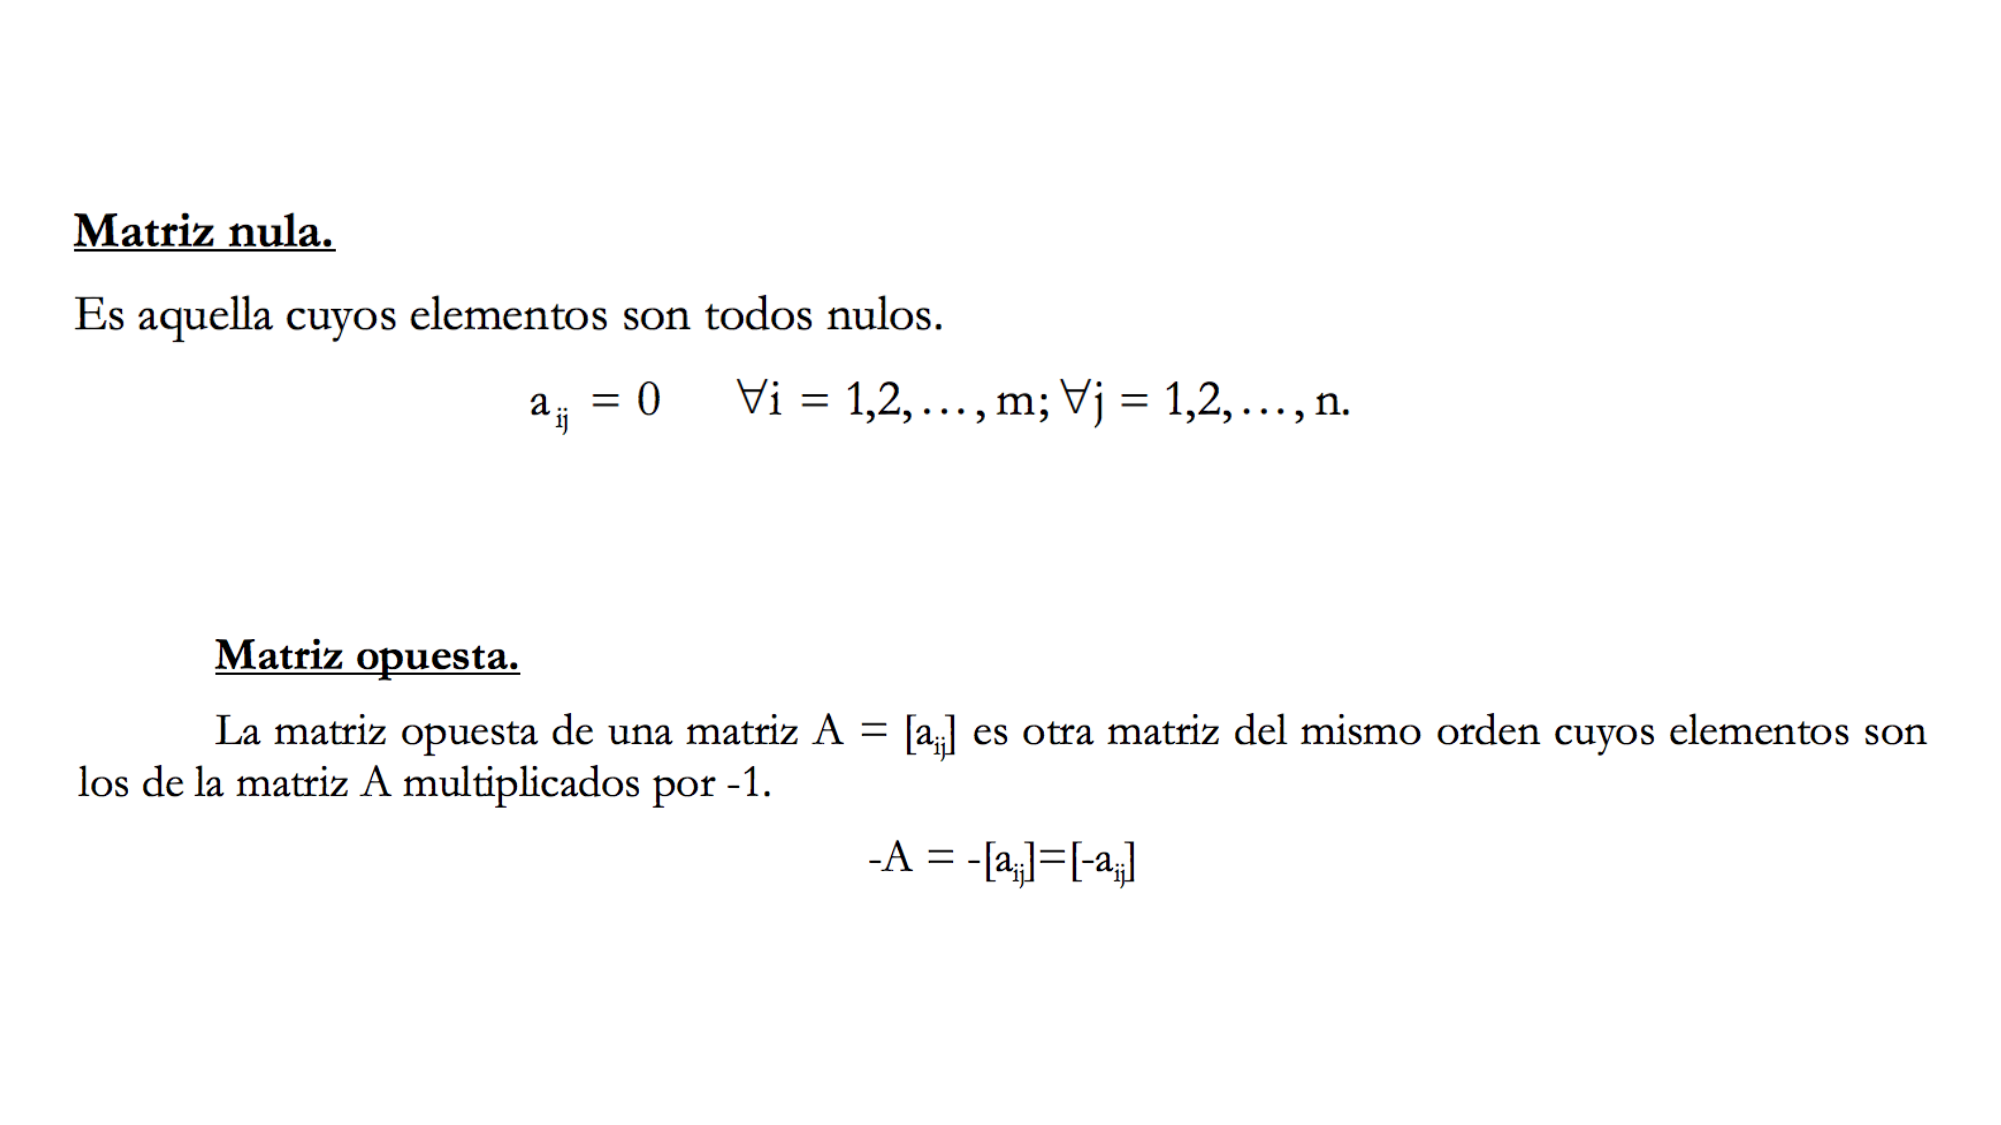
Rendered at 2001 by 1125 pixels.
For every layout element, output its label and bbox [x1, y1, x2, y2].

picture [59, 623, 1937, 900]
list [59, 202, 1367, 444]
